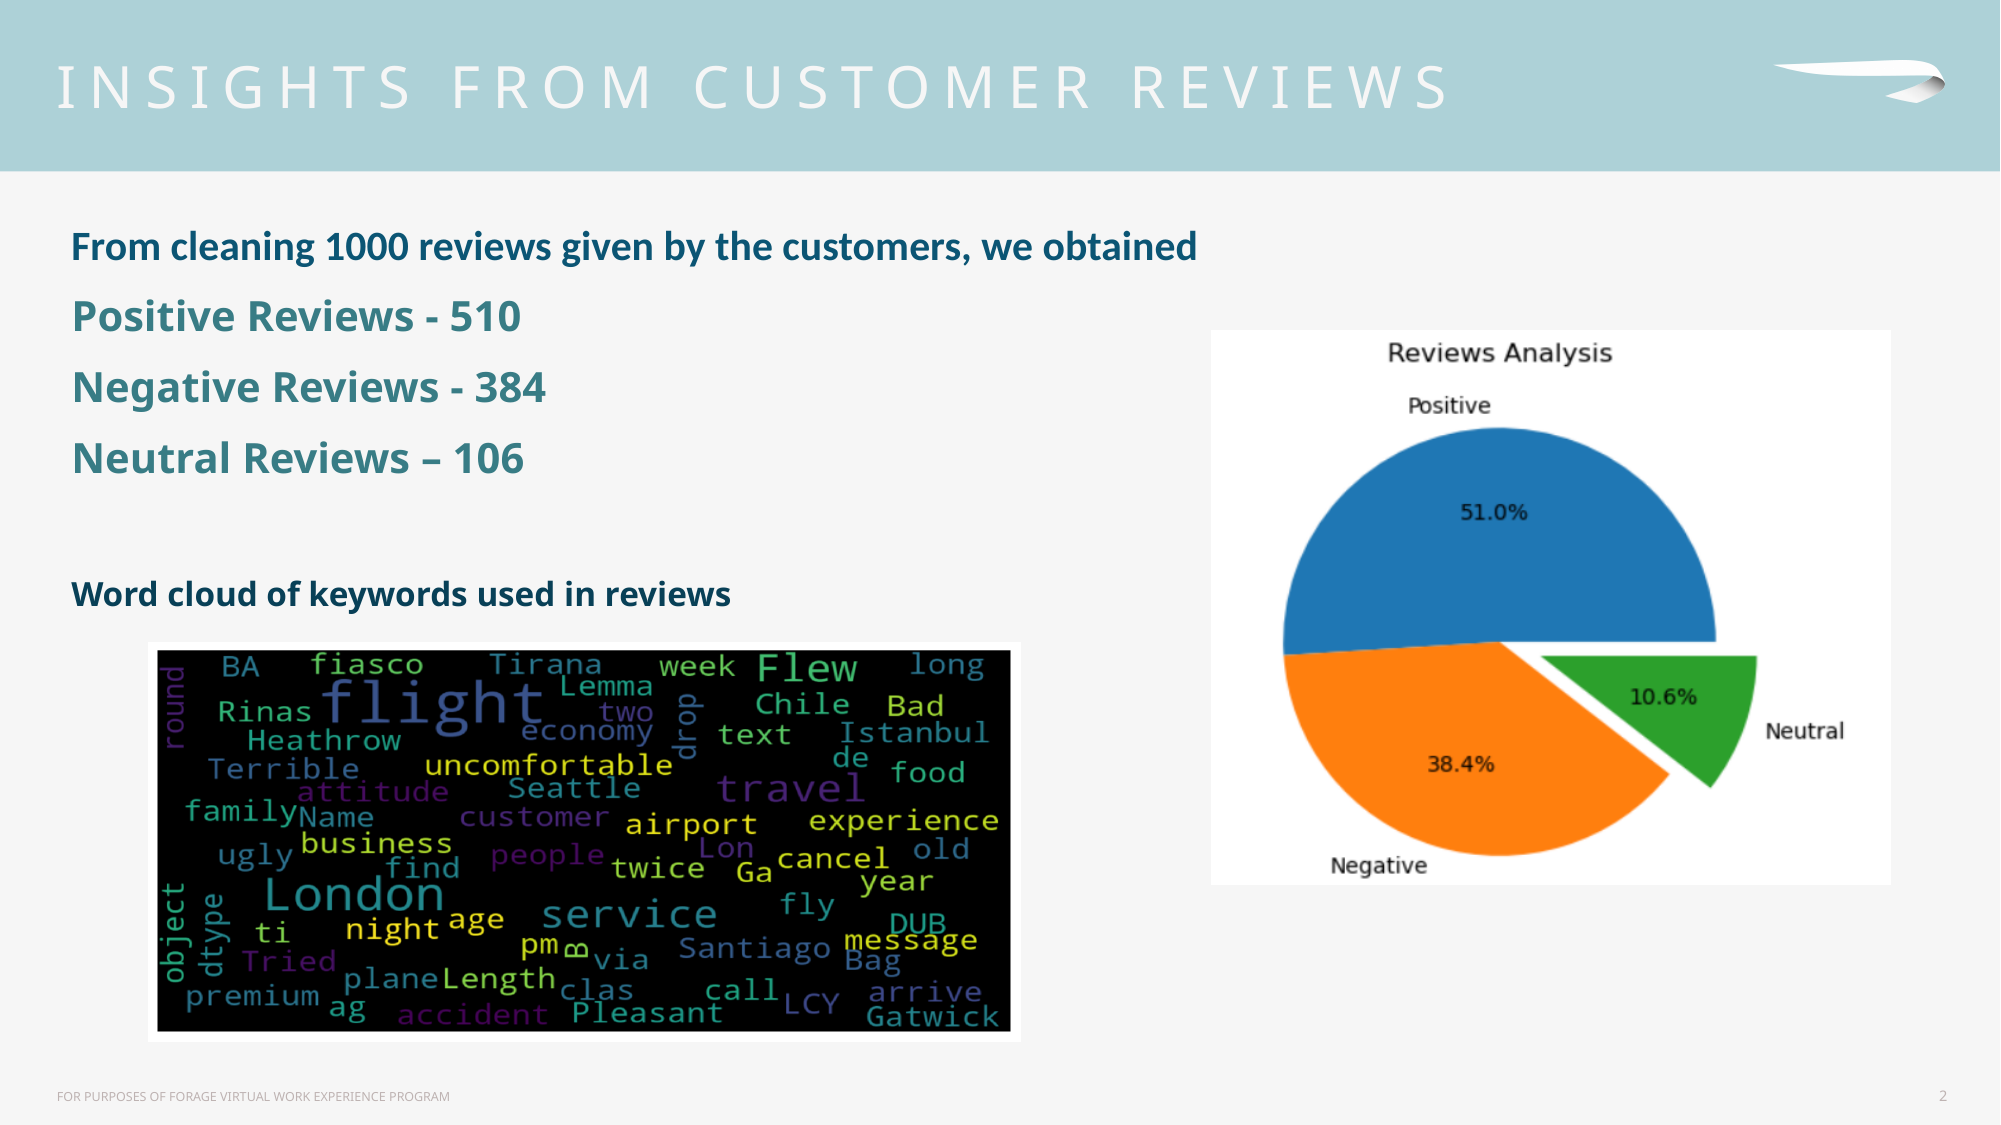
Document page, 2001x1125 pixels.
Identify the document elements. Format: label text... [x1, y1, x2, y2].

title INSIGHTS FROM CUSTOMER REVIEWS [56, 53, 1500, 126]
list From cleaning 1000 reviews given by the customers, we obtained Positive Reviews - 510 Negative Reviews - 384 Neutral Reviews – 106 Word cloud of keywords used in reviews [56, 211, 1942, 1042]
picture [148, 642, 1021, 1042]
picture [1211, 330, 1891, 885]
picture [1773, 60, 1945, 103]
